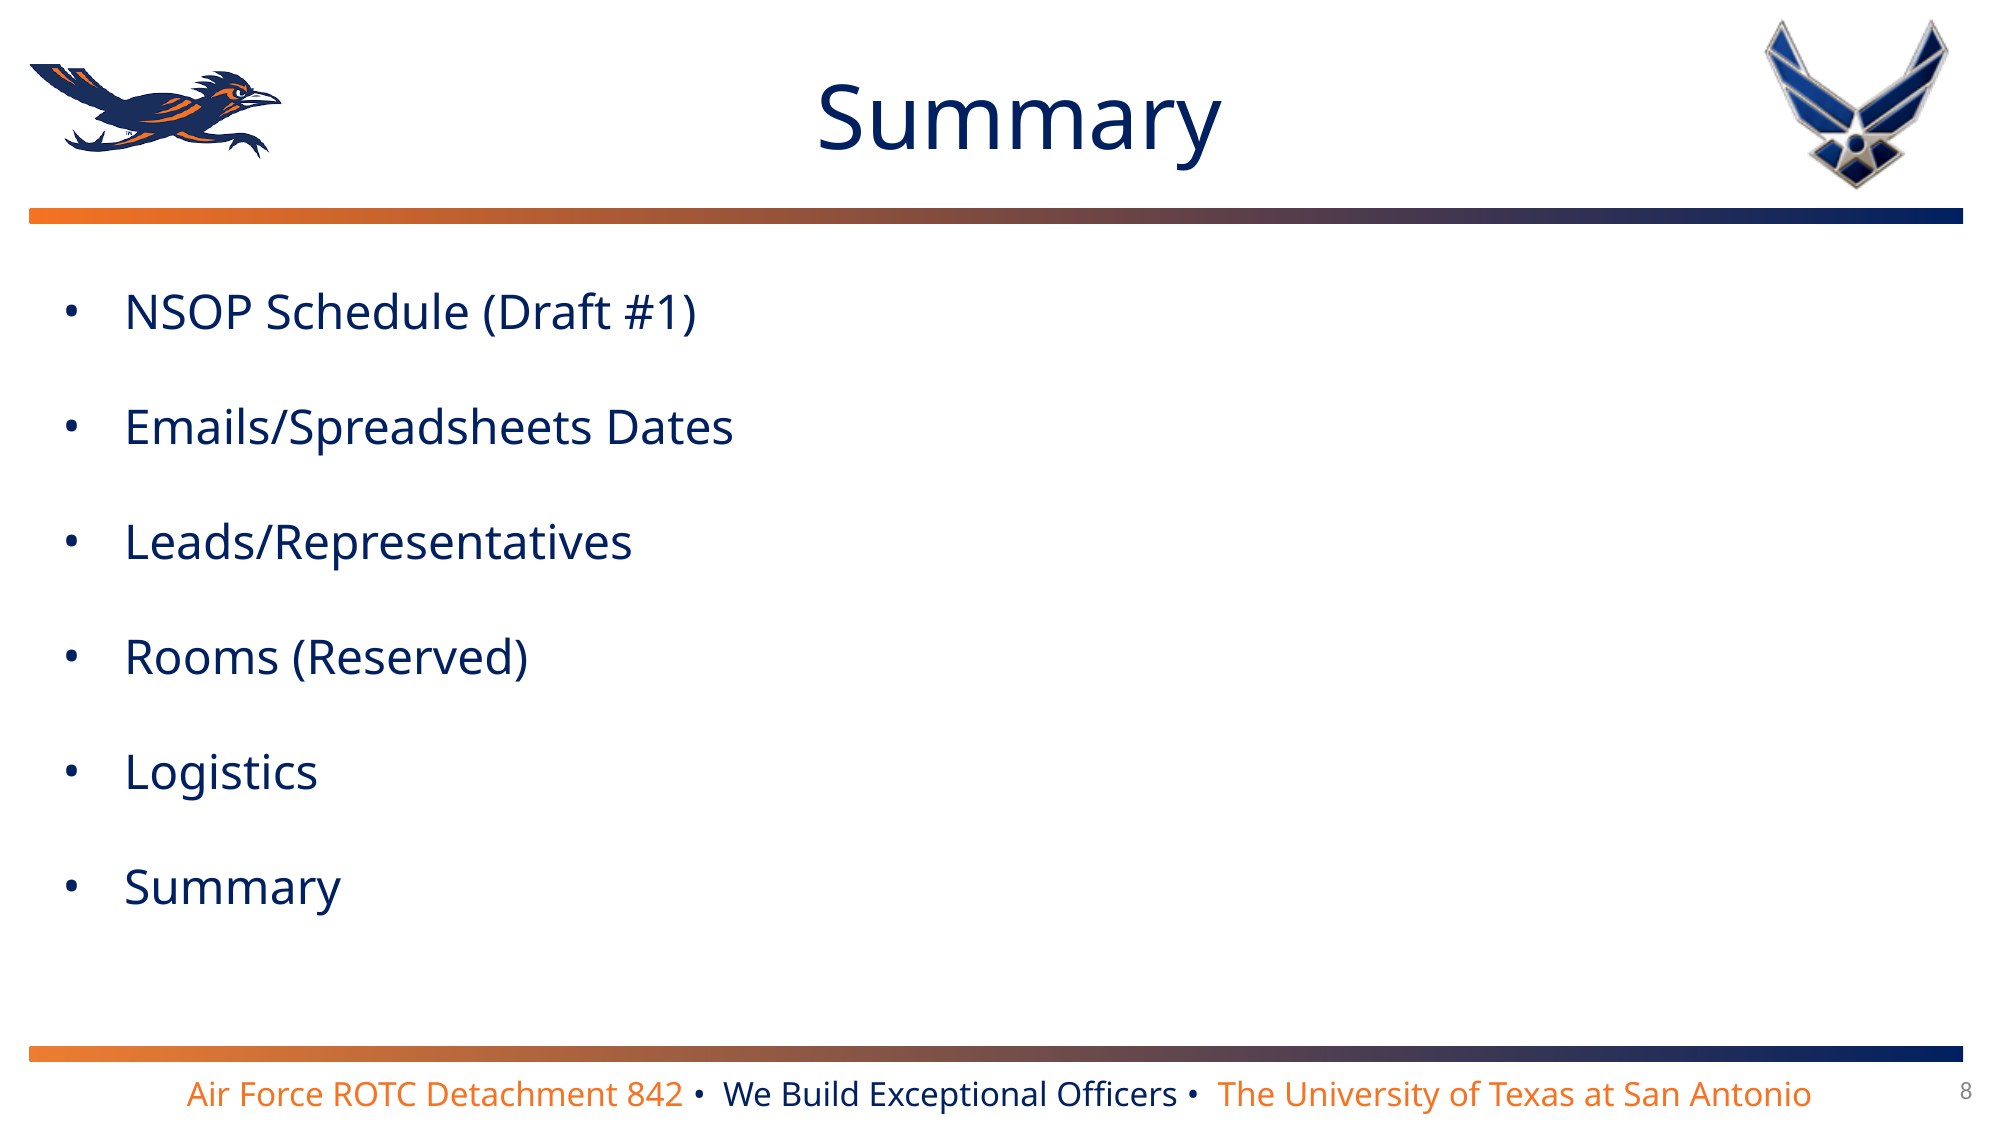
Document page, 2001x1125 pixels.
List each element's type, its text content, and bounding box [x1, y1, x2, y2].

text_box [29, 208, 1964, 224]
text_box NSOP Schedule (Draft #1) Emails/Spreadsheets Dates Leads/Representatives Rooms (Reserved) Logistics Summary [34, 216, 2000, 1035]
picture [1724, 18, 1988, 205]
text_box Air Force ROTC Detachment 842 • We Build Exceptional Officers • The University of Texas at San Antonio [0, 1065, 2000, 1121]
text_box Summary [313, 52, 1719, 179]
picture [29, 64, 282, 161]
slide_number ‹#› [1745, 1059, 1988, 1120]
text_box [29, 1046, 1964, 1062]
